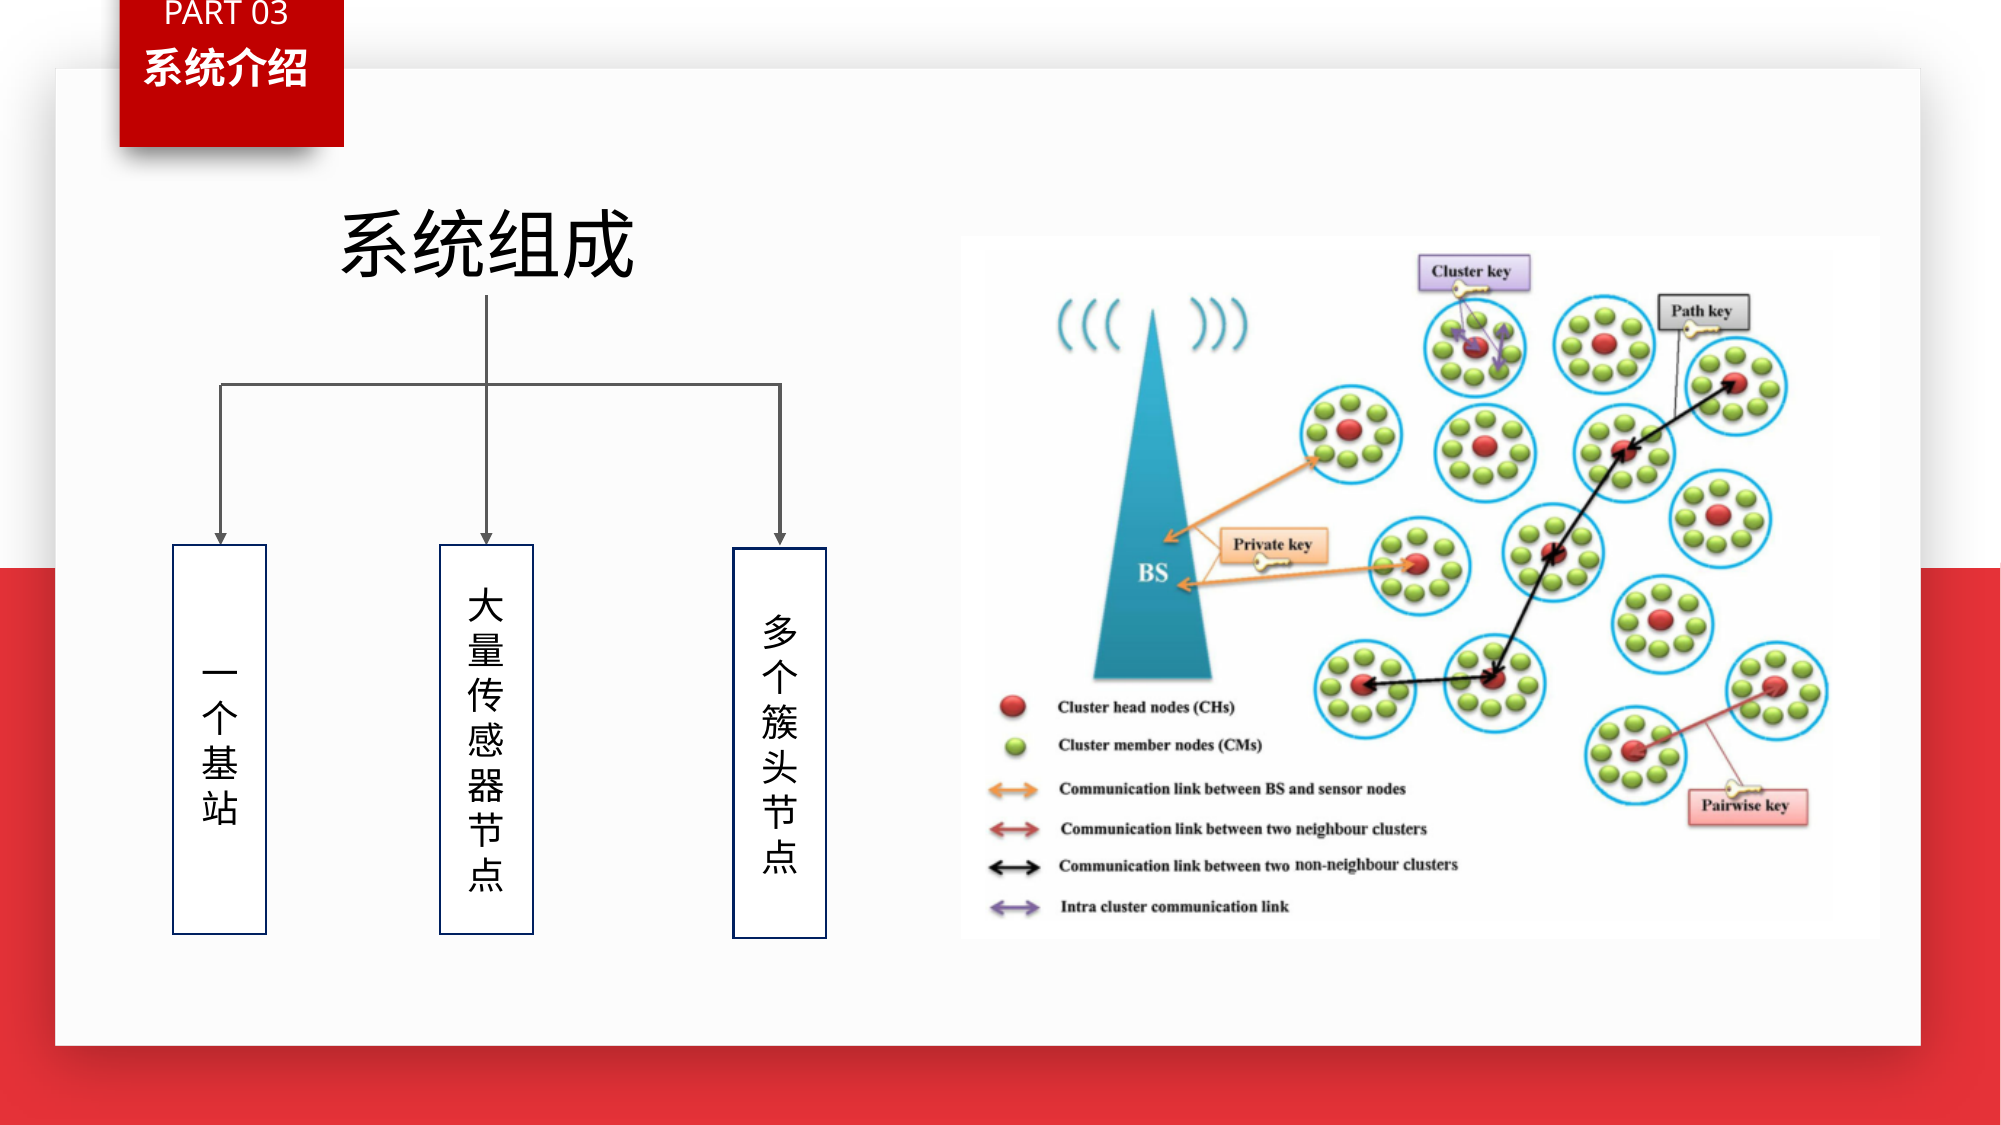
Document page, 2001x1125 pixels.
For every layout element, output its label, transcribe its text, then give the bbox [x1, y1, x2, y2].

text_box 多个簇头节点 [732, 547, 827, 939]
text_box 大量传感器节点 [439, 544, 534, 935]
text_box 系统组成 [191, 190, 782, 296]
picture [0, 0, 1985, 1119]
text_box PART 03 系统介绍 [127, 0, 325, 99]
text_box 一个基站 [172, 544, 267, 935]
